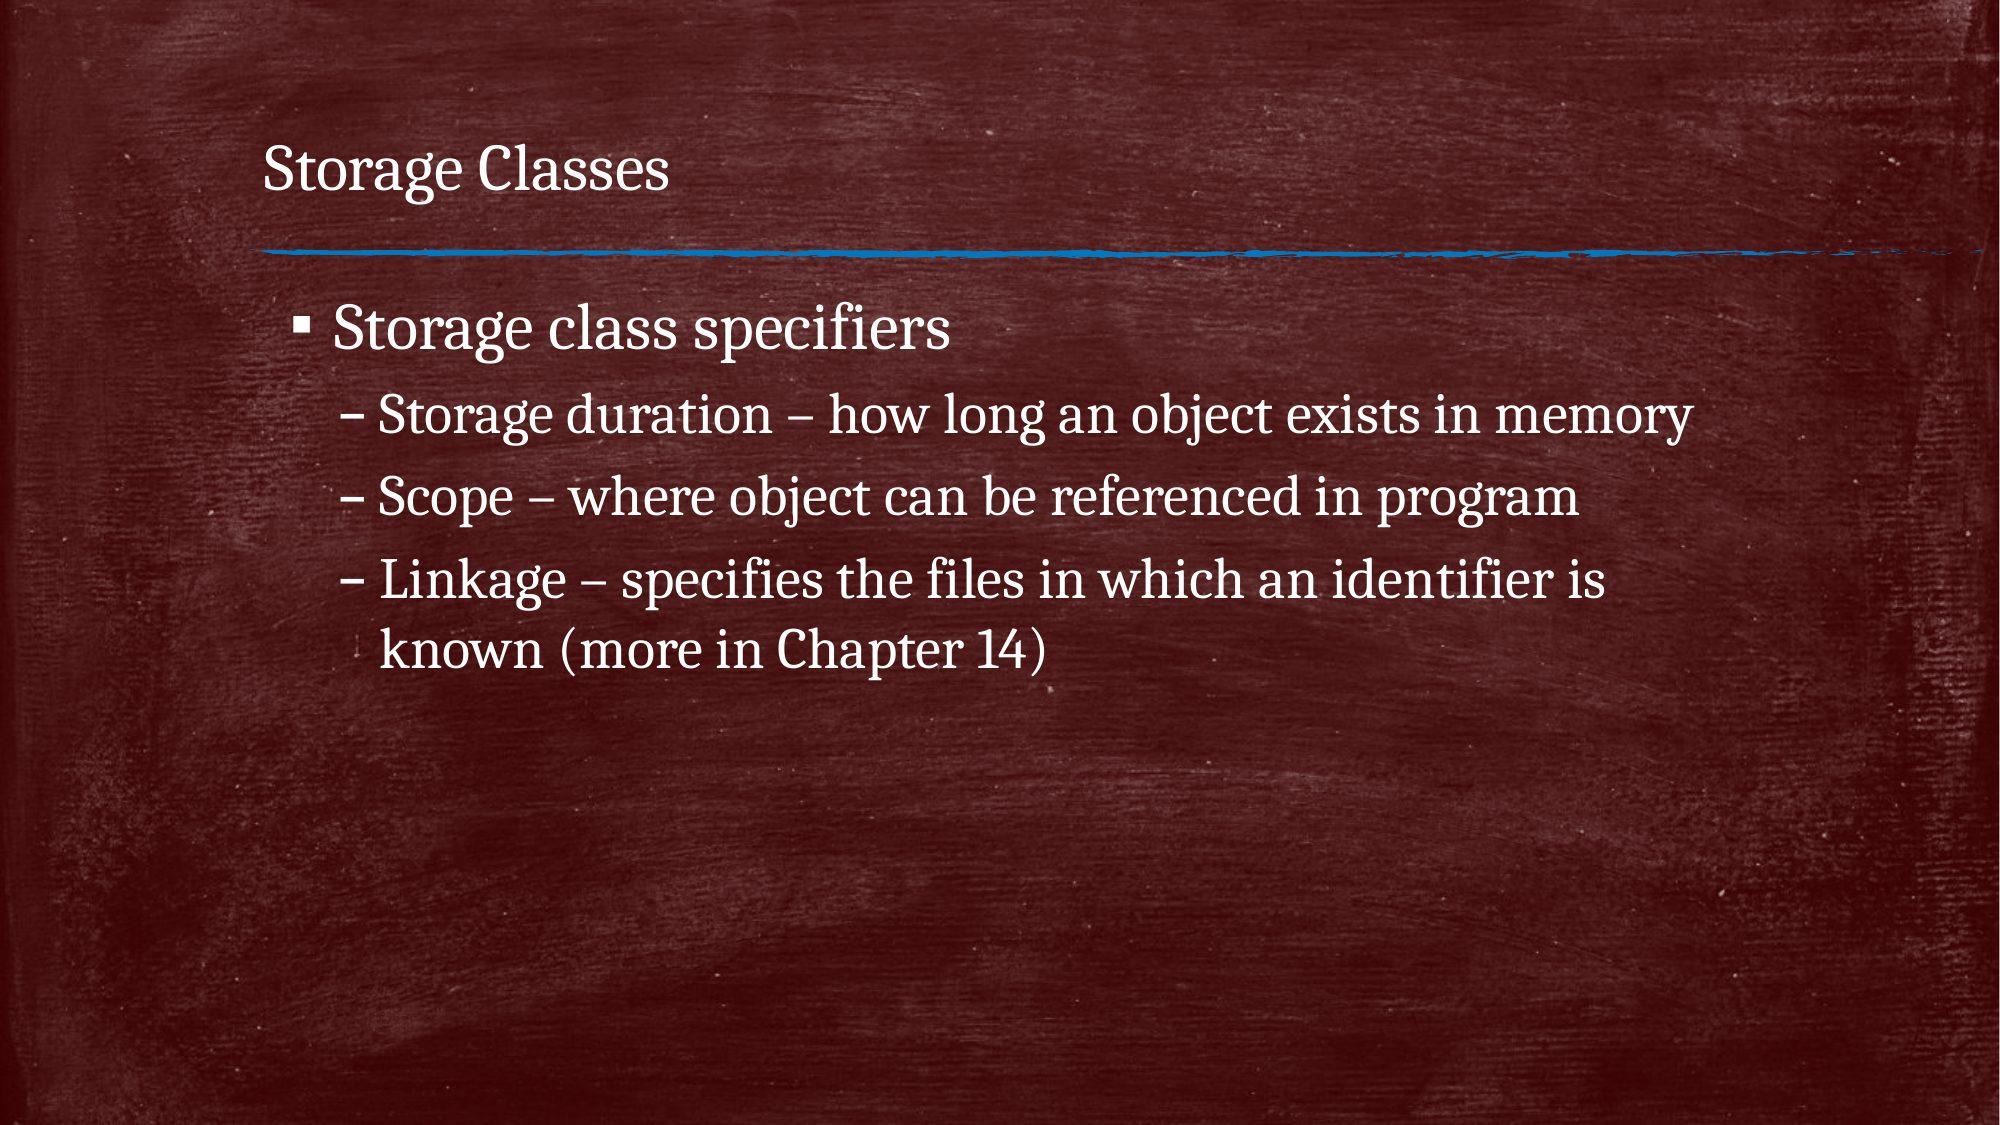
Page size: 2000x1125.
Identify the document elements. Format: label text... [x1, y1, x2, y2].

title Storage Classes [249, 45, 1750, 213]
list Storage class specifiers Storage duration – how long an object exists in memory Scope – where object can be referenced in program Linkage – specifies the files in which an identifier is known (more in Chapter 14) [274, 275, 1775, 1125]
